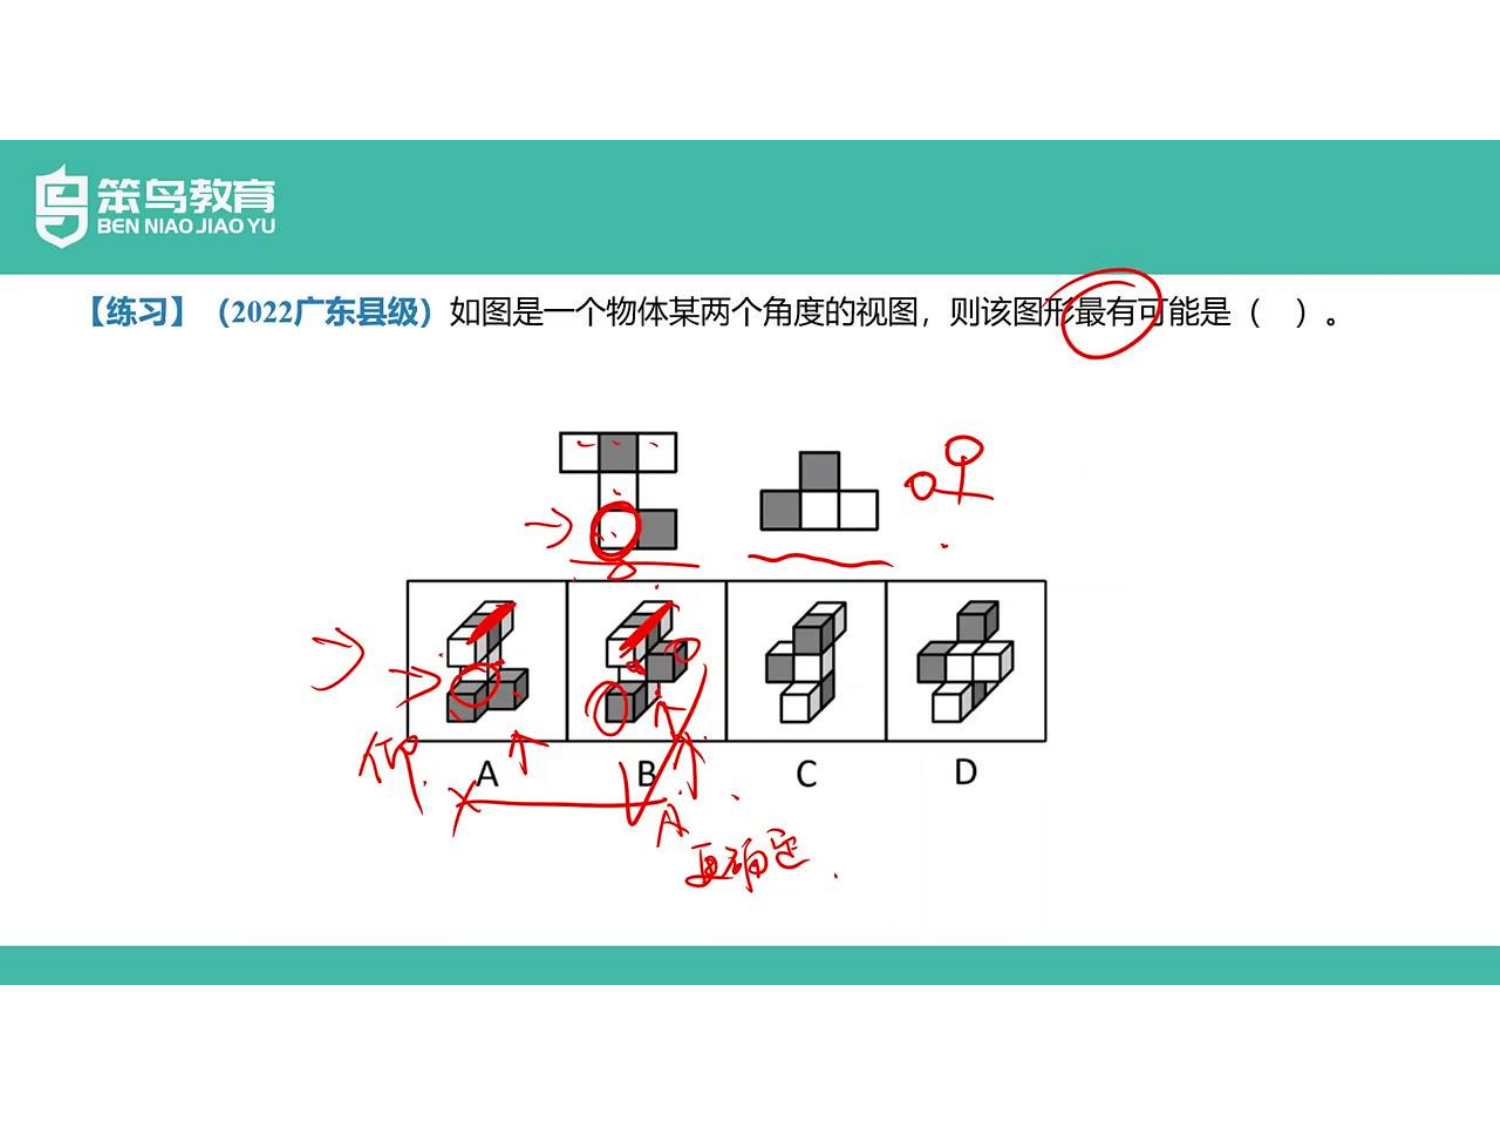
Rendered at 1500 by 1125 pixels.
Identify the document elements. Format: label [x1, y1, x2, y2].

picture [0, 140, 1500, 985]
